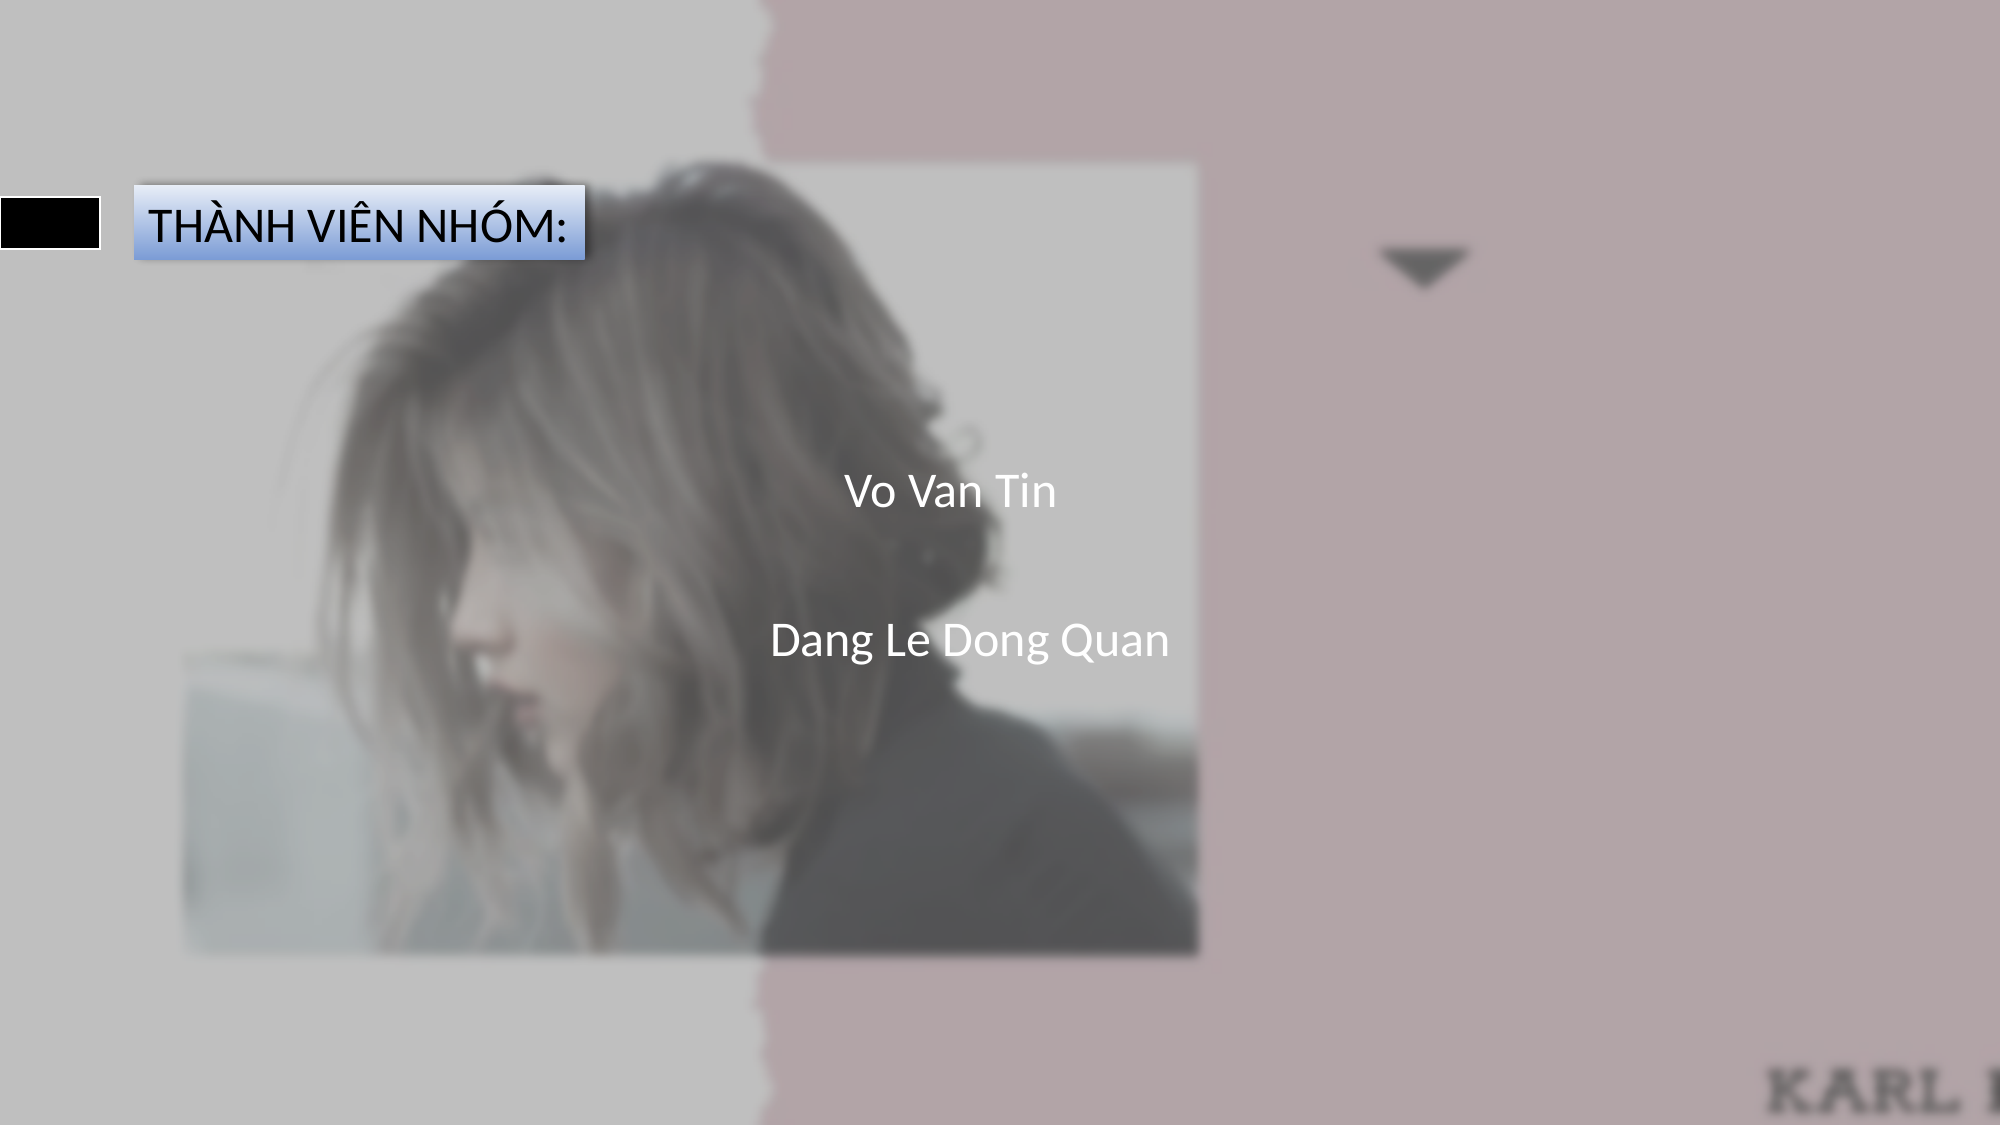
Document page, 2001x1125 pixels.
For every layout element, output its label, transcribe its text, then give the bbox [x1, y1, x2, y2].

text_box [0, 196, 101, 250]
text_box Dang Le Dong Quan [755, 599, 1187, 675]
text_box Vo Van Tin [829, 449, 1073, 525]
text_box THÀNH VIÊN NHÓM: [134, 185, 585, 260]
